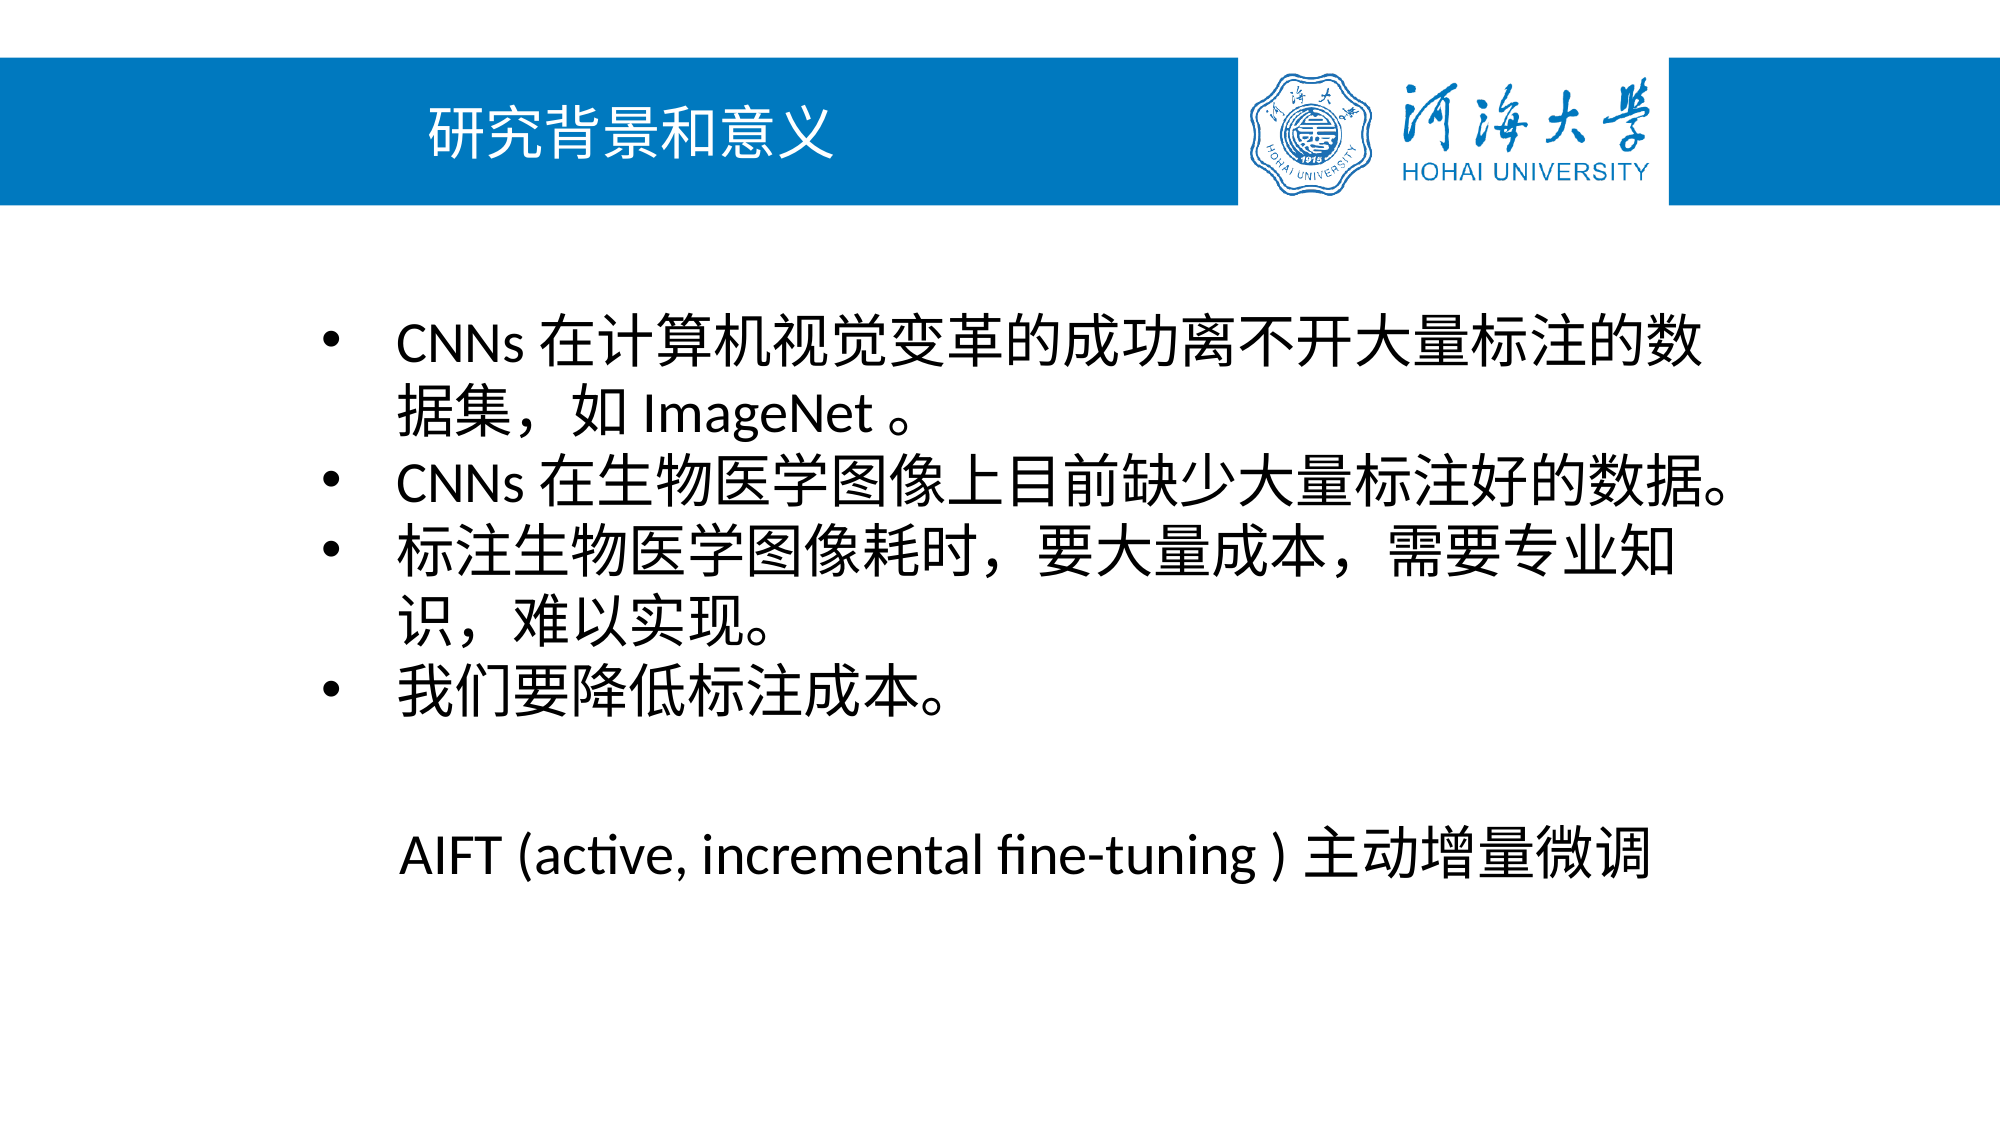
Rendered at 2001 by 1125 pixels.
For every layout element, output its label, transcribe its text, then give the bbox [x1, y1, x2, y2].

list 研究背景和意义 [86, 91, 1177, 181]
text_box AIFT (active, incremental fine-tuning )主动增量微调 [306, 808, 1746, 894]
picture [1238, 61, 1695, 206]
text_box CNNs在计算机视觉变革的成功离不开大量标注的数据集，如ImageNet。 CNNs在生物医学图像上目前缺少大量标注好的数据。 标注生物医学图像耗时，要大量成本，需要专业知识，难以实现。 我们要降低标注成本。 [306, 296, 1746, 731]
